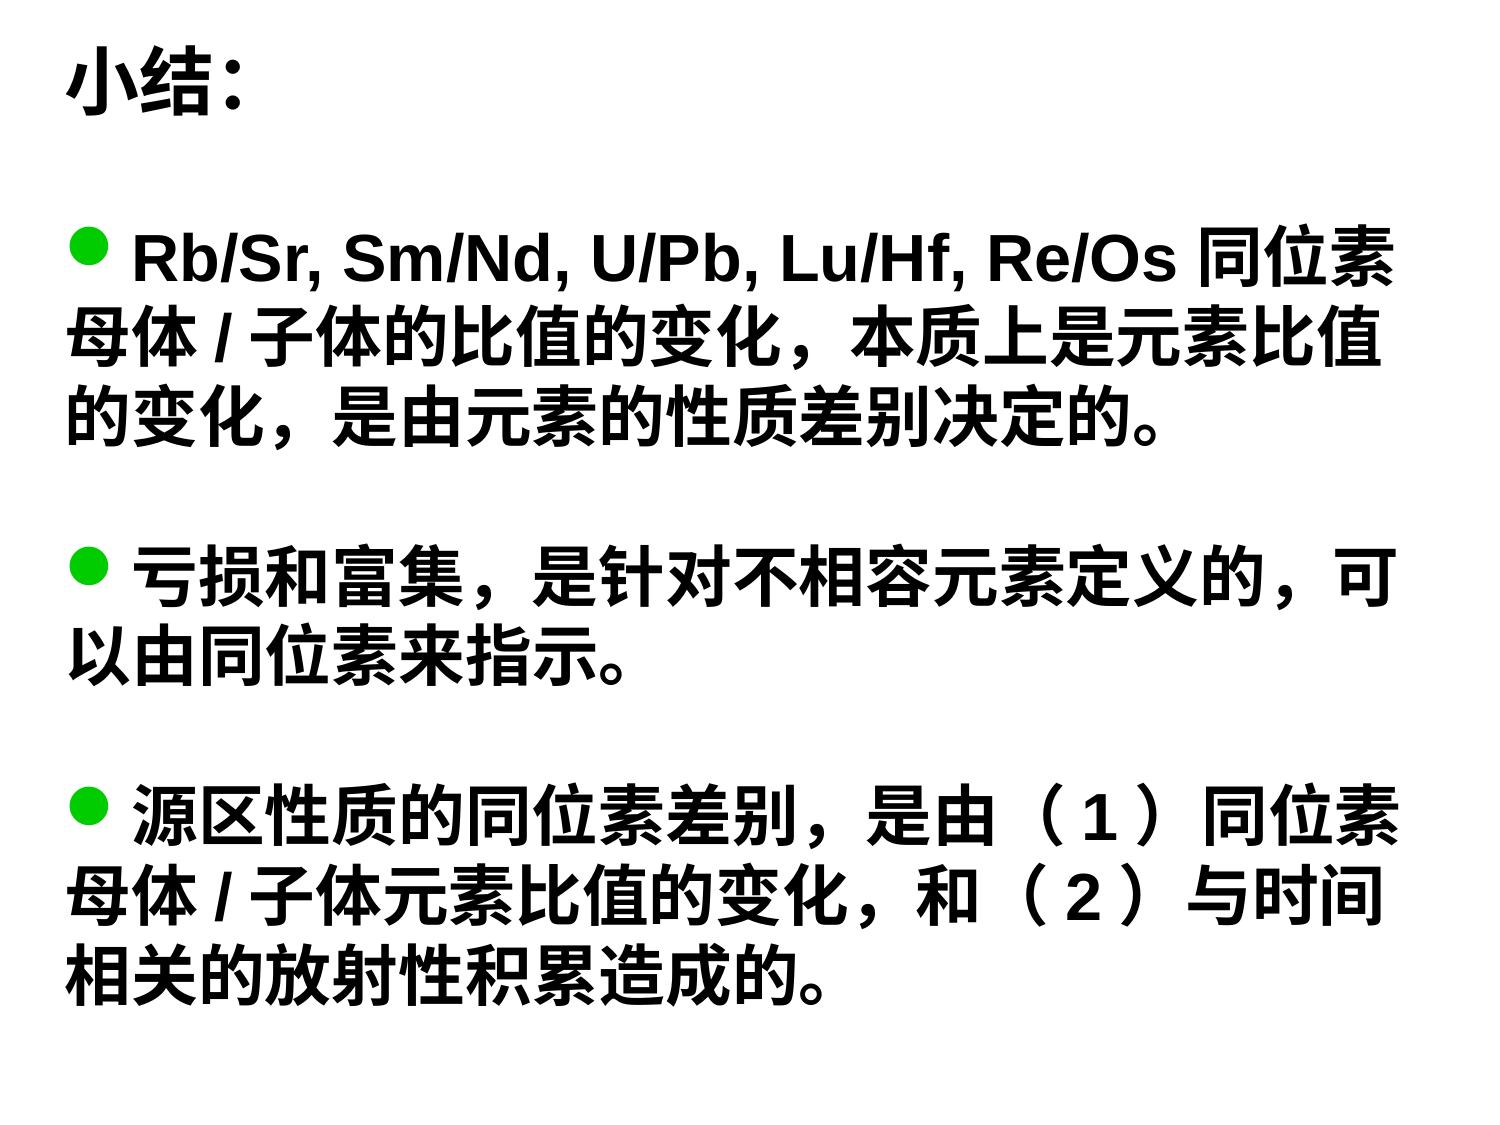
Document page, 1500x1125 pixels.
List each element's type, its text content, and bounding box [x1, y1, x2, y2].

text_box 小结： Rb/Sr, Sm/Nd, U/Pb, Lu/Hf, Re/Os同位素母体/子体的比值的变化，本质上是元素比值的变化，是由元素的性质差别决定的。 亏损和富集，是针对不相容元素定义的，可以由同位素来指示。 源区性质的同位素差别，是由（1）同位素母体/子体元素比值的变化，和（2）与时间相关的放射性积累造成的。 [49, 27, 1463, 1022]
